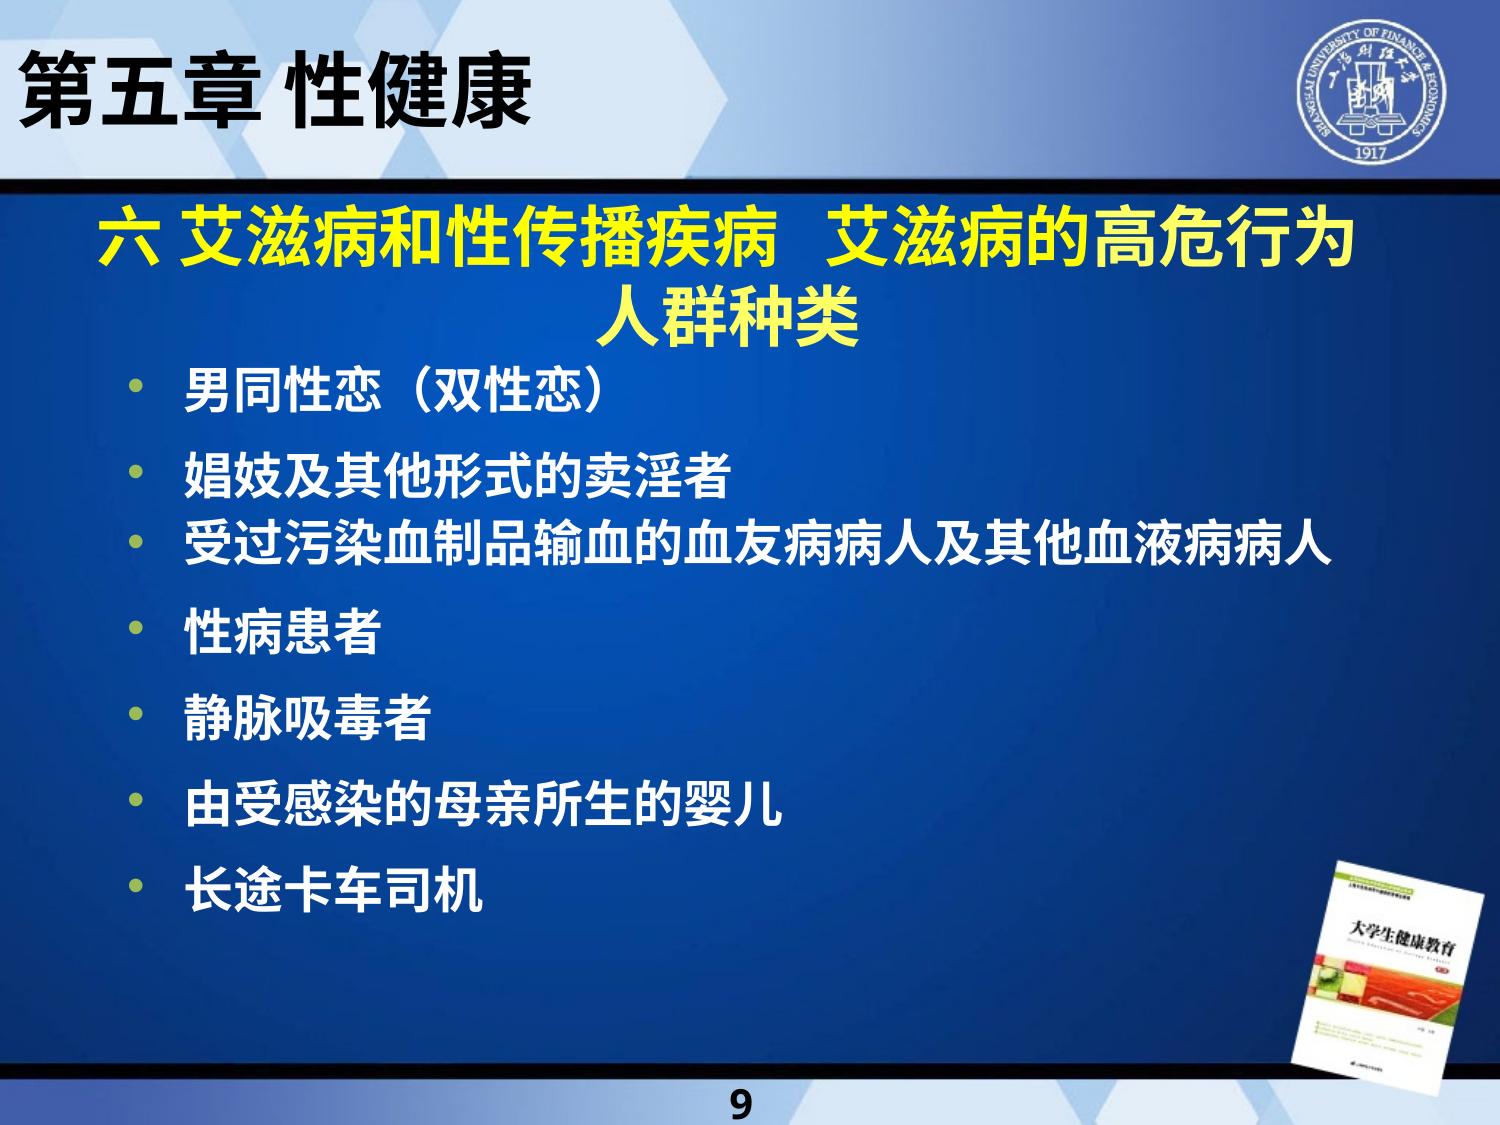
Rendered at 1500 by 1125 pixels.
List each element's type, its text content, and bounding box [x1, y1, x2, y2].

title 六 艾滋病和性传播疾病 艾滋病的高危行为人群种类 [53, 187, 1404, 349]
list 男同性恋（双性恋） 娼妓及其他形式的卖淫者 受过污染血制品输血的血友病病人及其他血液病病人 性病患者 静脉吸毒者 由受感染的母亲所生的婴儿 长途卡车司机 [112, 375, 1376, 1094]
picture [0, 0, 1500, 1125]
text_box 第五章 性健康 [0, 0, 1271, 176]
text_box 9 [714, 1070, 809, 1125]
